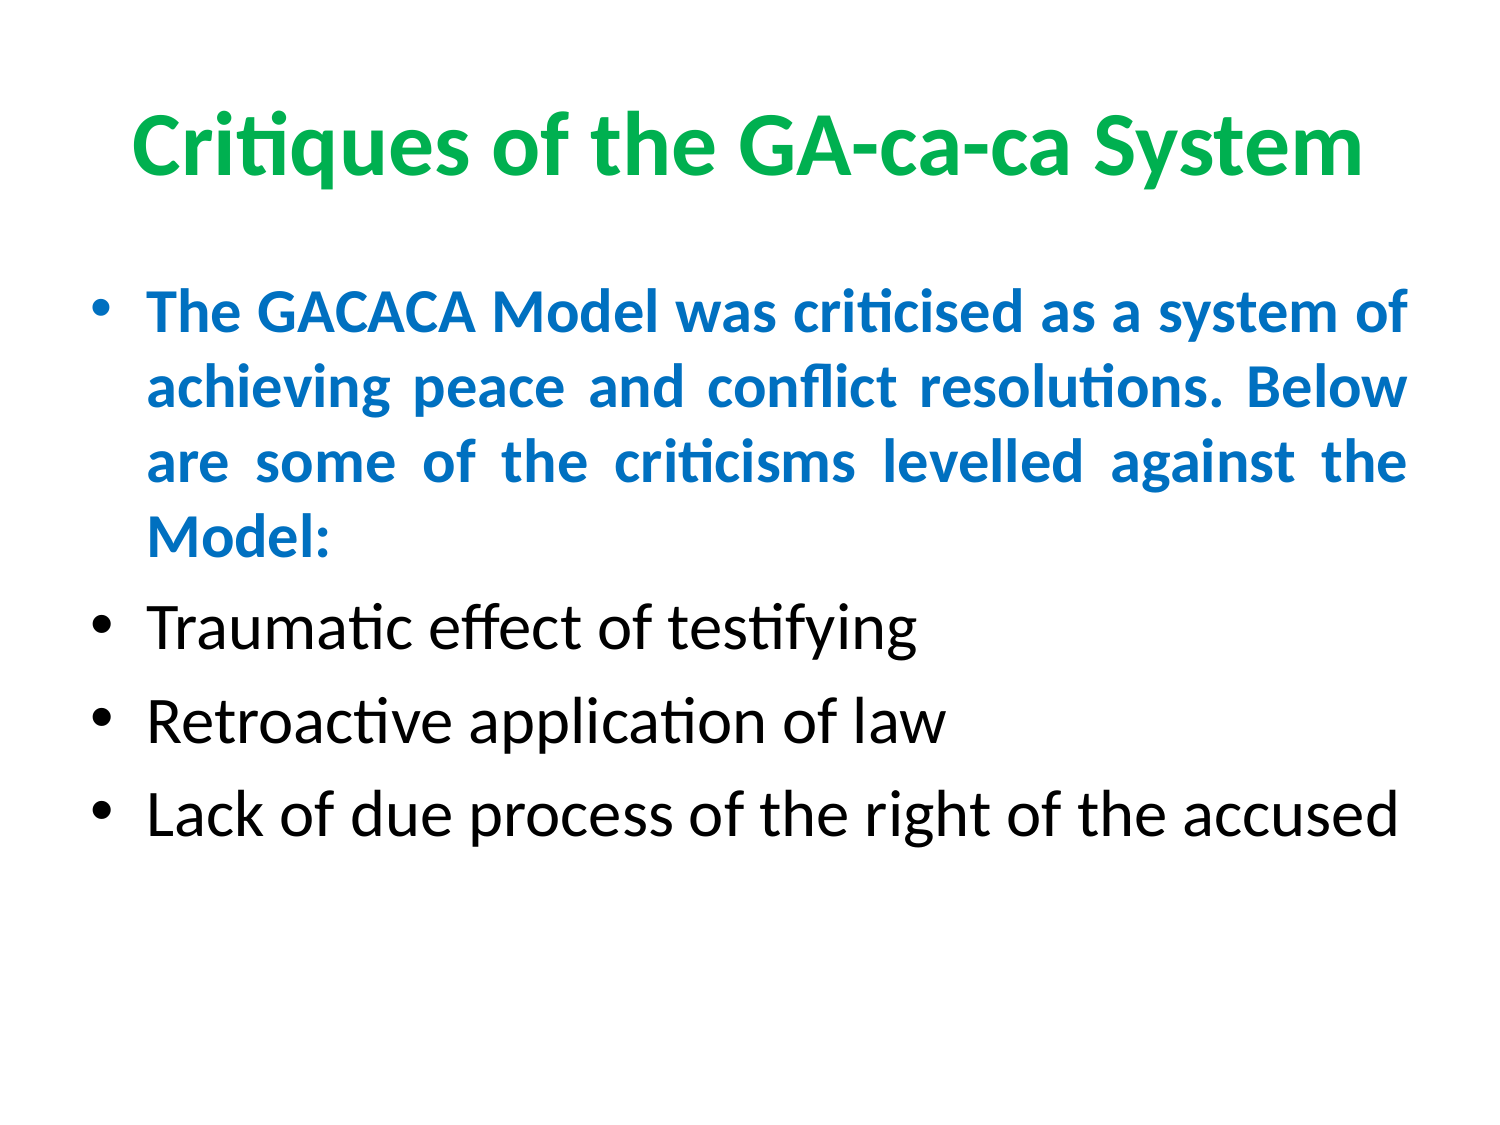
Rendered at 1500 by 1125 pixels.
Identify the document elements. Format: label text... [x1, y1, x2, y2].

list The GACACA Model was criticised as a system of achieving peace and conflict resolutions. Below are some of the criticisms levelled against the Model: Traumatic effect of testifying Retroactive application of law Lack of due process of the right of the accused [75, 262, 1425, 1005]
title Critiques of the GA-ca-ca System [75, 45, 1425, 233]
